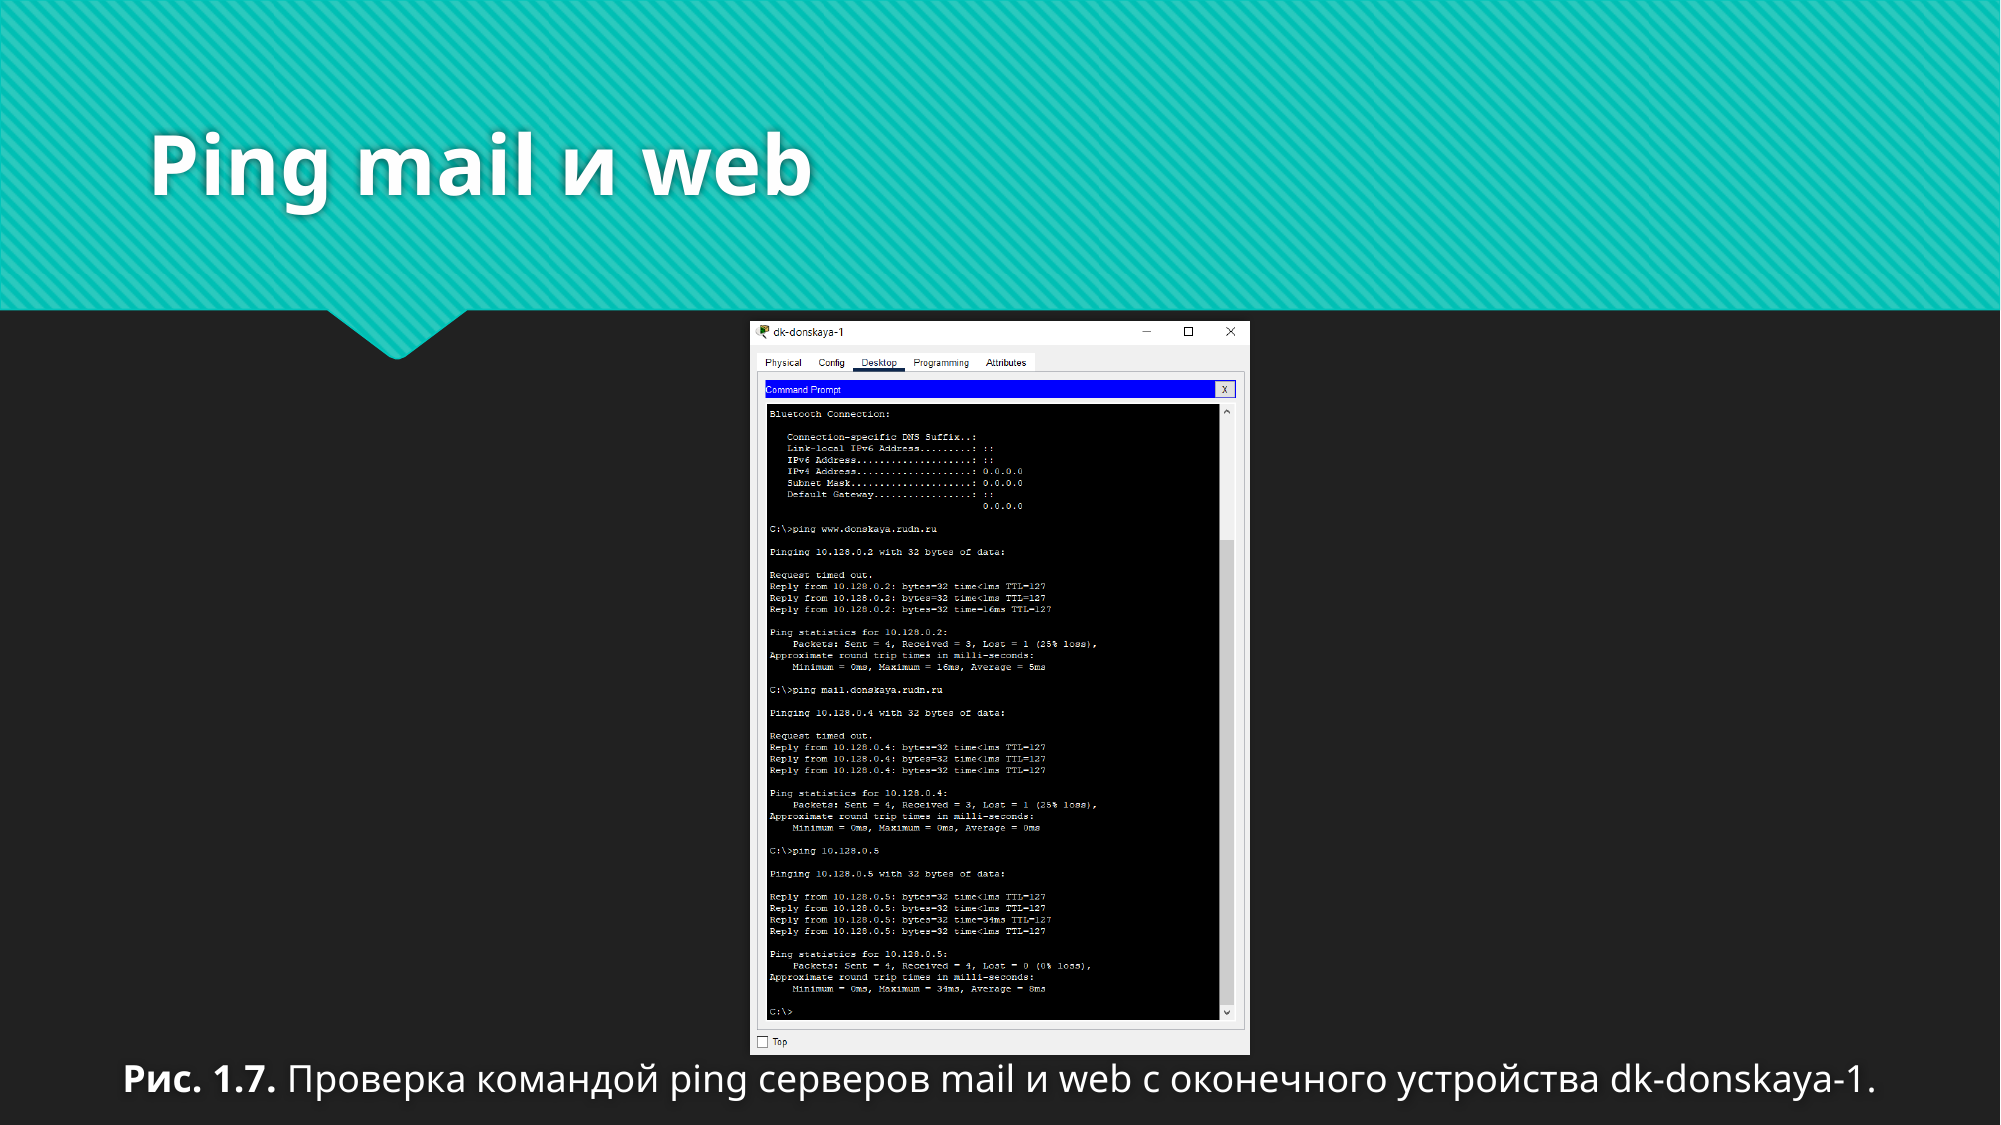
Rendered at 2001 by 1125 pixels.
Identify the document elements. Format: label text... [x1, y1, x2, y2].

text_box Рис. 1.7. Проверка командой ping серверов mail и web с оконечного устройства dk-donskaya-1. [0, 1031, 2000, 1125]
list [750, 321, 1250, 1055]
title Ping mail и web [132, 100, 1868, 220]
